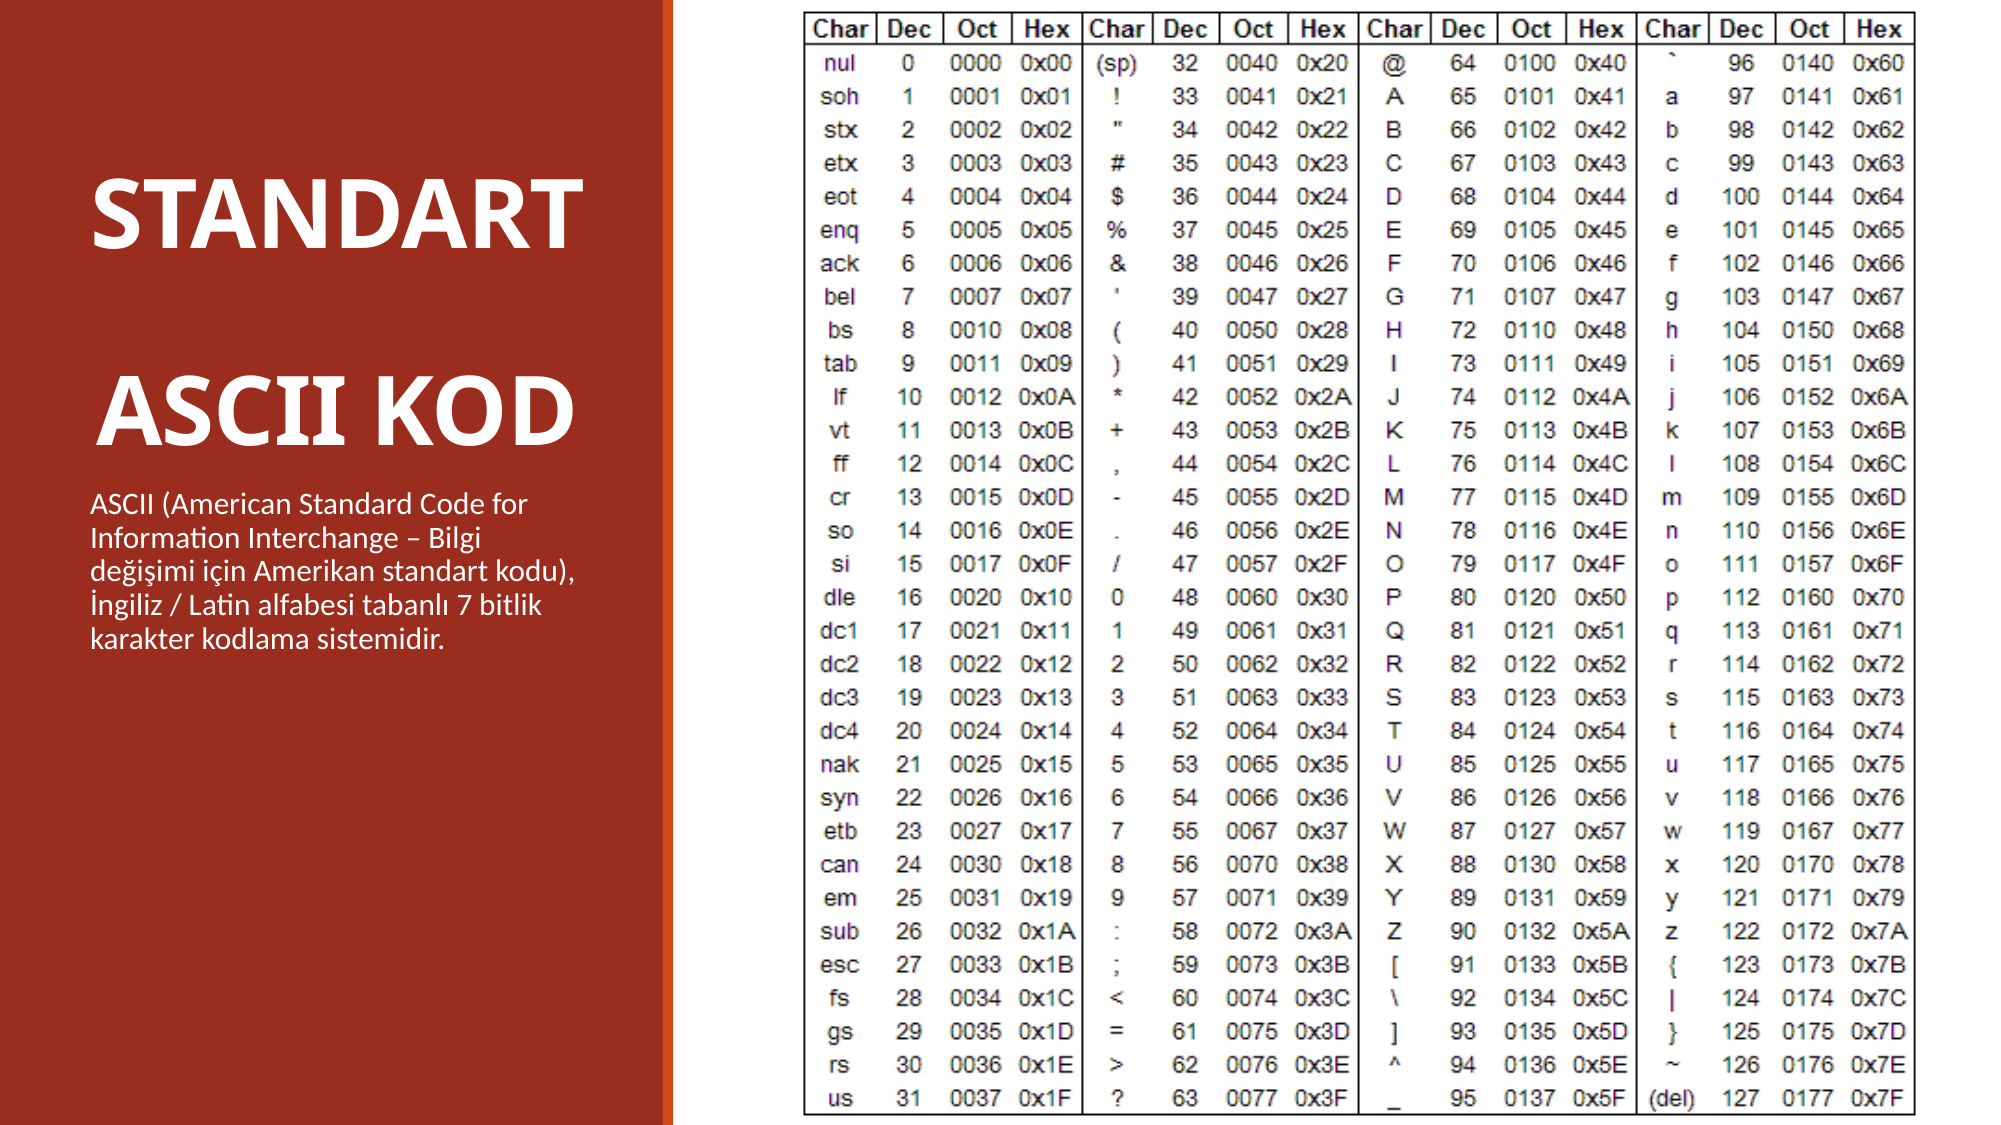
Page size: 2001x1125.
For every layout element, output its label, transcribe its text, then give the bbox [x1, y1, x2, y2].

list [788, 0, 1929, 1125]
title STANDART ASCII KOD [75, 97, 600, 473]
list ASCII (American Standard Code for Information Interchange – Bilgi değişimi için Amerikan standart kodu), İngiliz / Latin alfabesi tabanlı 7 bitlik karakter kodlama sistemidir. [75, 479, 600, 1035]
